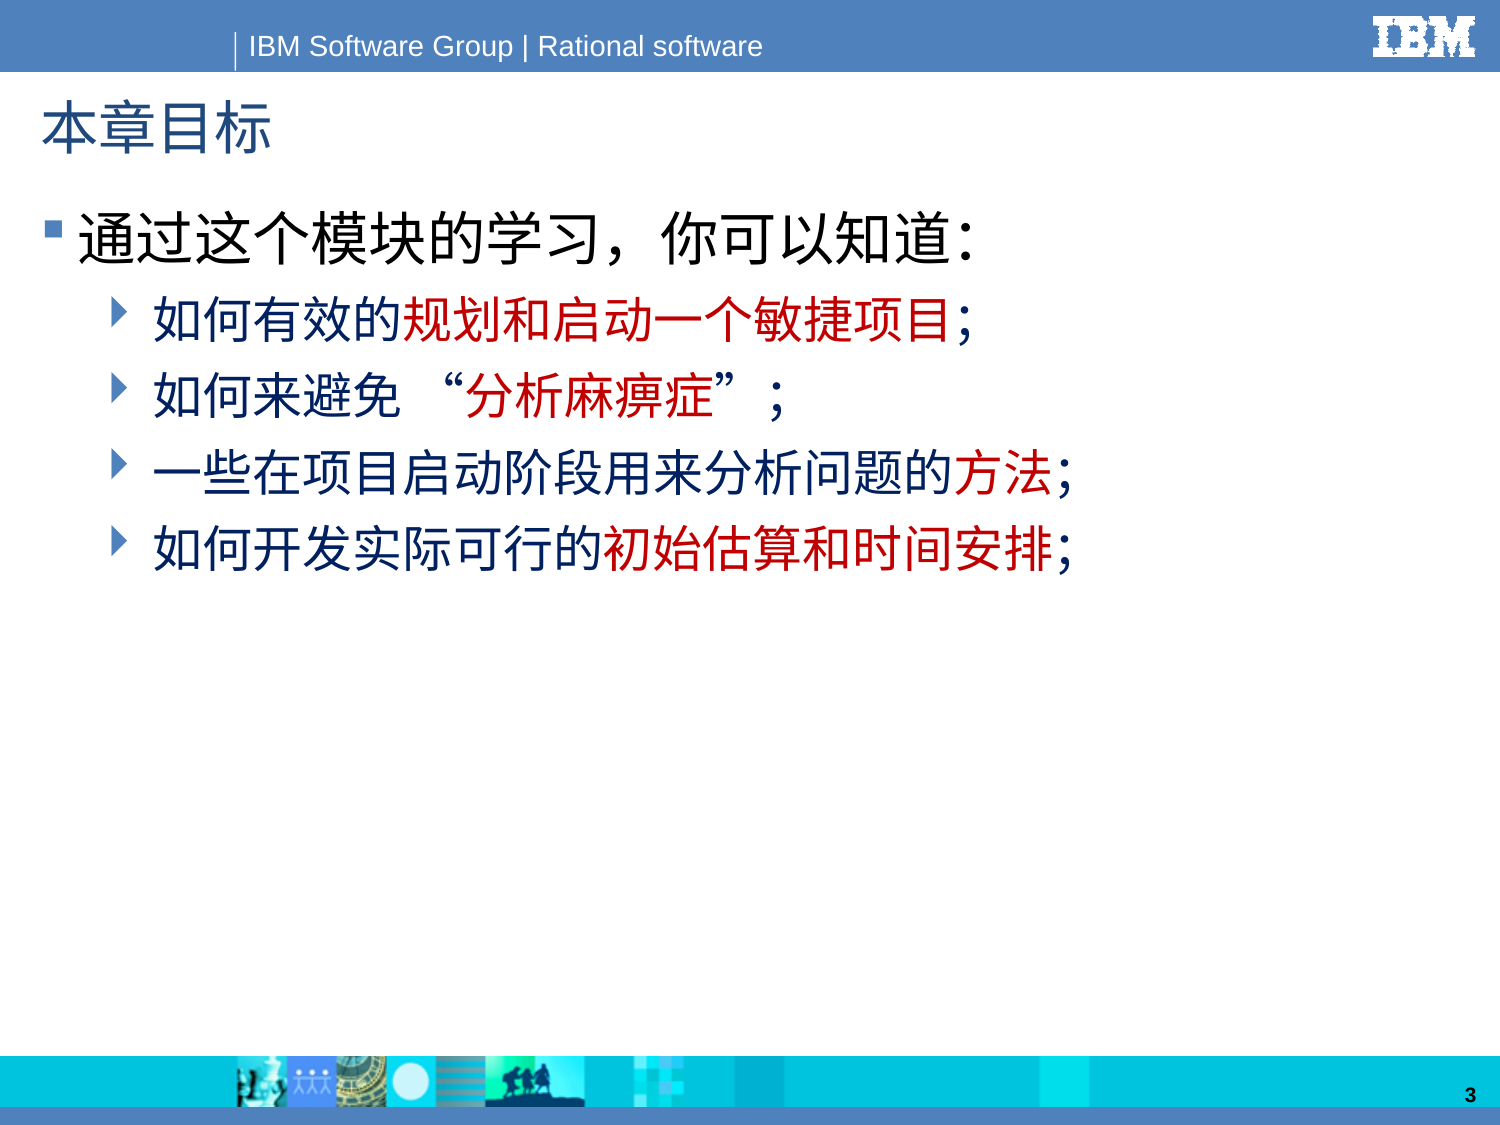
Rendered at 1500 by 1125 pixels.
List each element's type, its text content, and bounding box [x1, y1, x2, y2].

title 本章目标 [25, 91, 1477, 171]
picture [0, 1056, 1500, 1107]
slide_number 3 [1366, 1081, 1477, 1107]
list 通过这个模块的学习，你可以知道： 如何有效的规划和启动一个敏捷项目； 如何来避免 “分析麻痹症”； 一些在项目启动阶段用来分析问题的方法； 如何开发实际可行的初始估算和时间安排； [25, 187, 1477, 1042]
